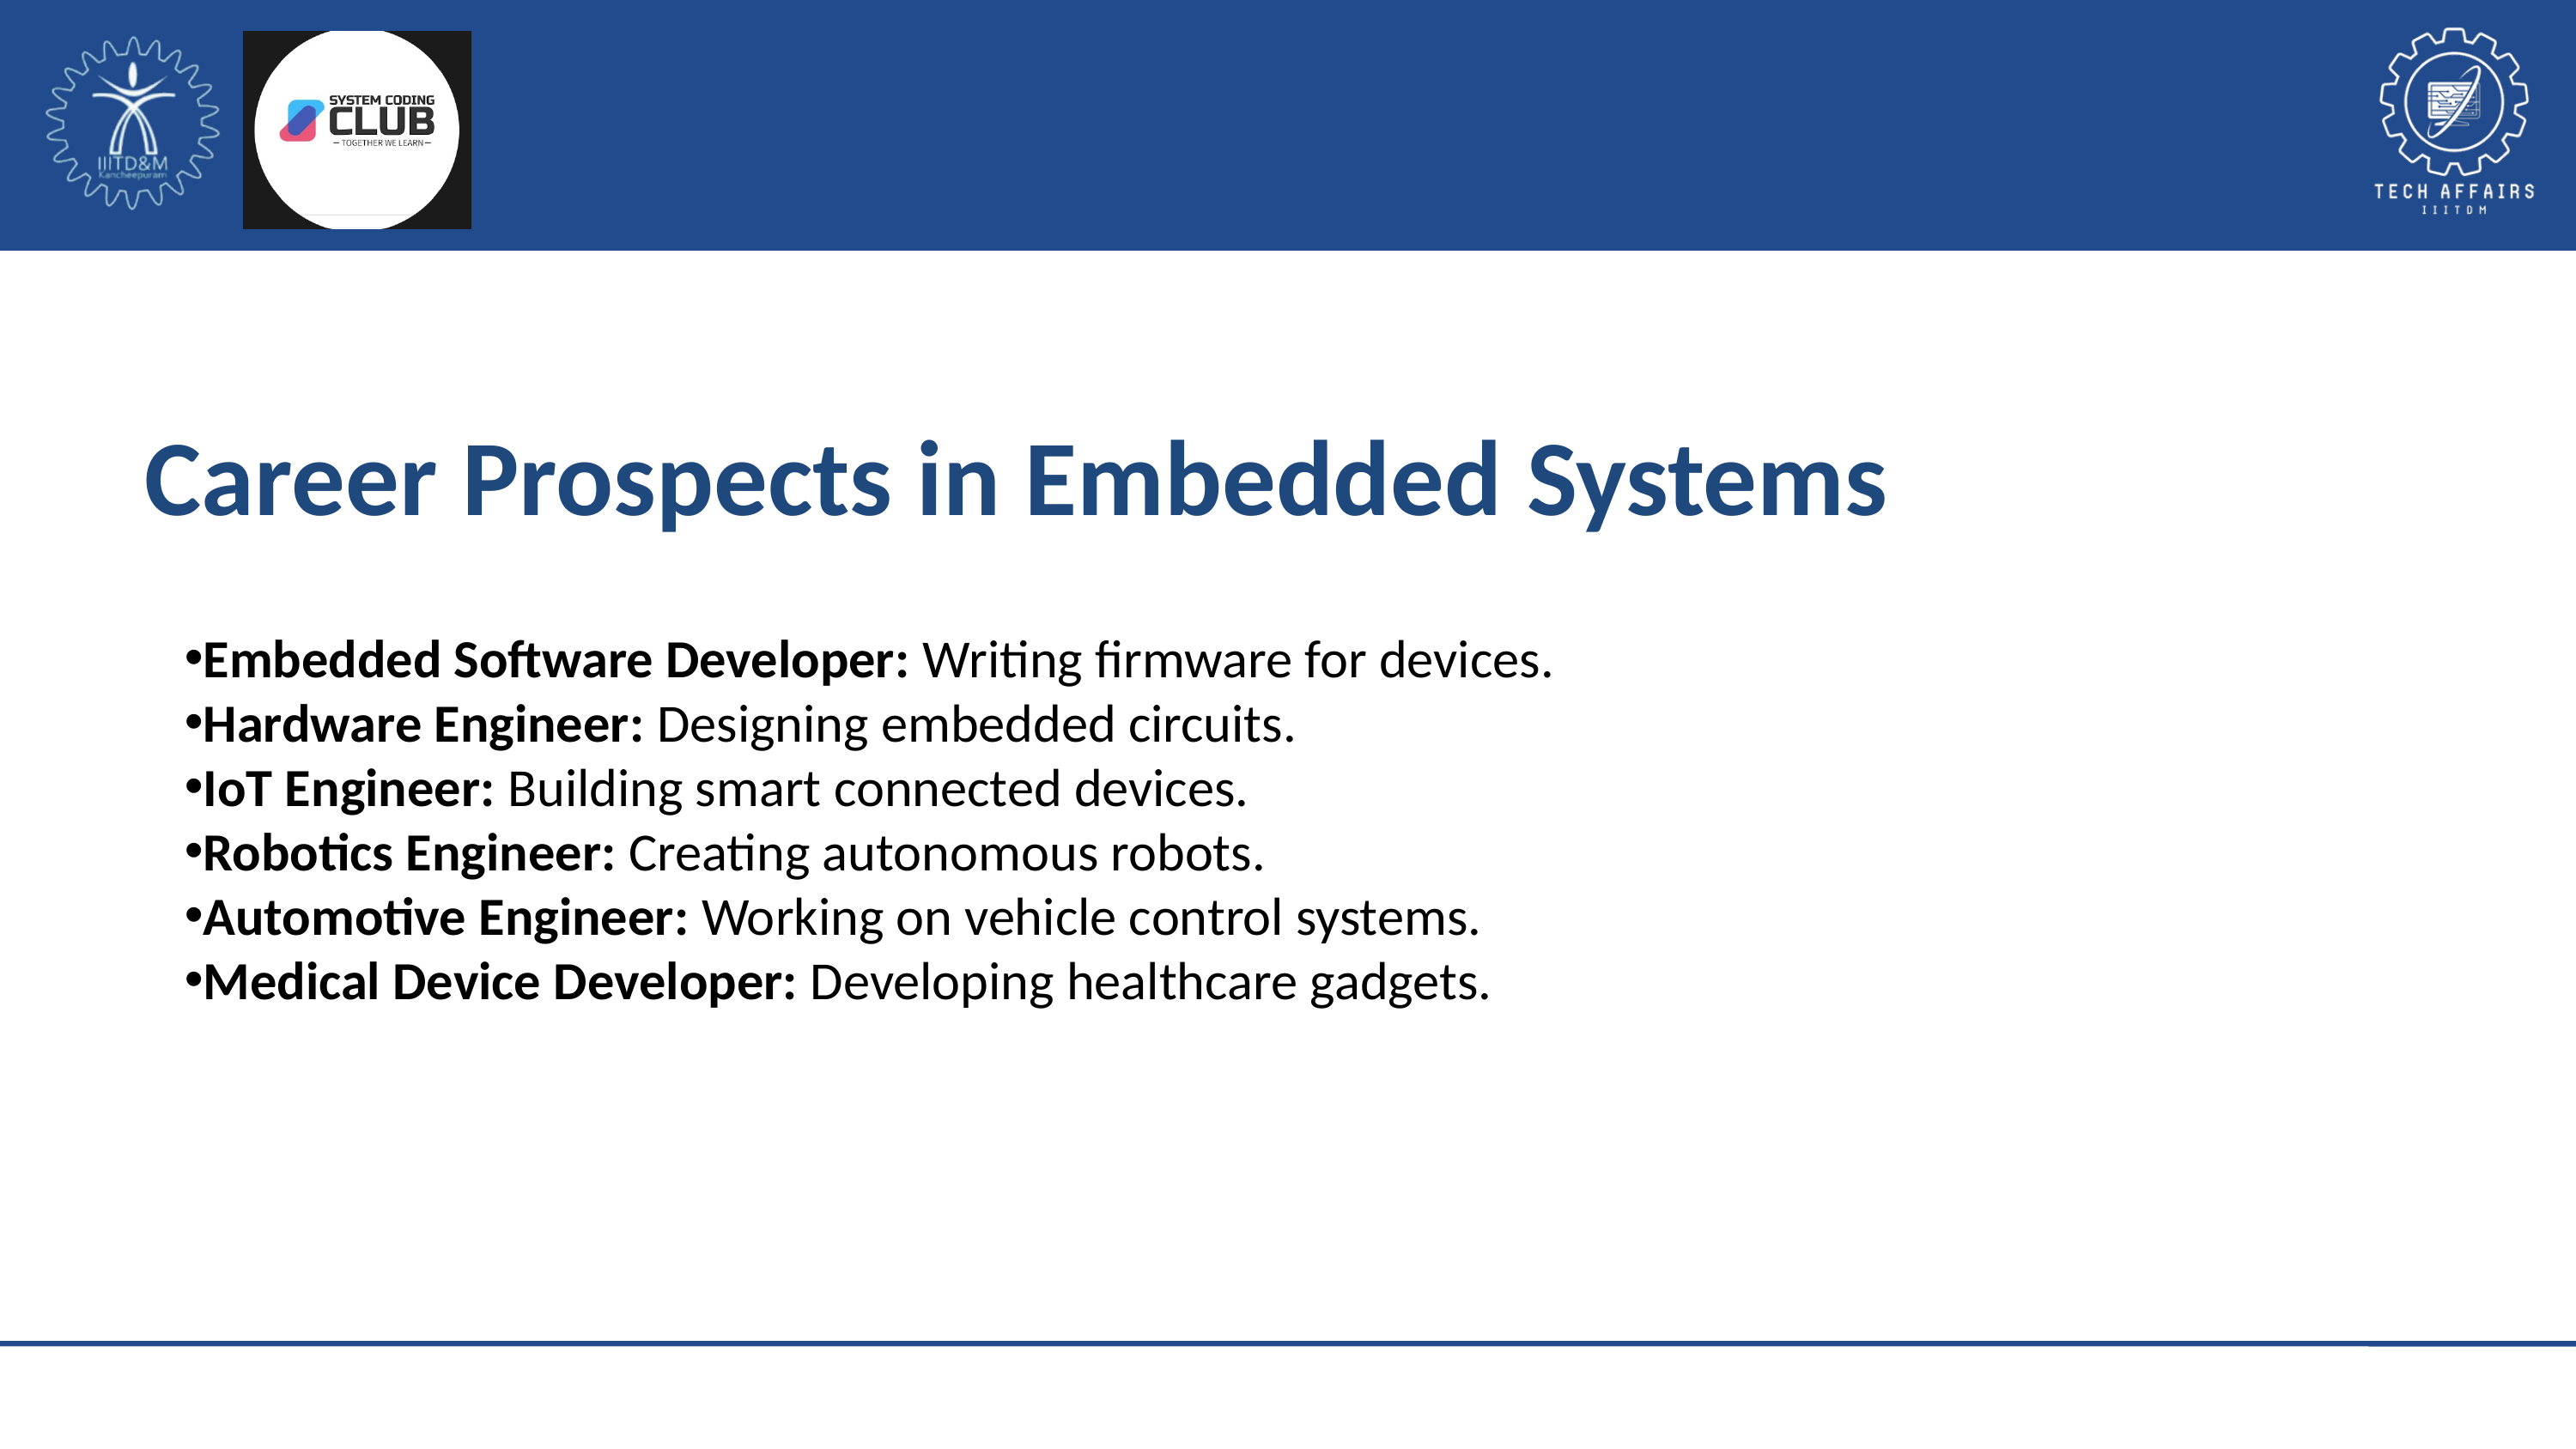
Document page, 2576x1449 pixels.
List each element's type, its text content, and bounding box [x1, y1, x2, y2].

picture [243, 31, 471, 229]
text_box Embedded Software Developer: Writing firmware for devices. Hardware Engineer: Designing embedded circuits. IoT Engineer: Building smart connected devices. Robotics Engineer: Creating autonomous robots. Automotive Engineer: Working on vehicle control systems. Medical Device Developer: Developing healthcare gadgets. [171, 618, 1911, 1017]
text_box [0, 0, 2576, 252]
text_box Career Prospects in Embedded Systems [144, 393, 2432, 537]
